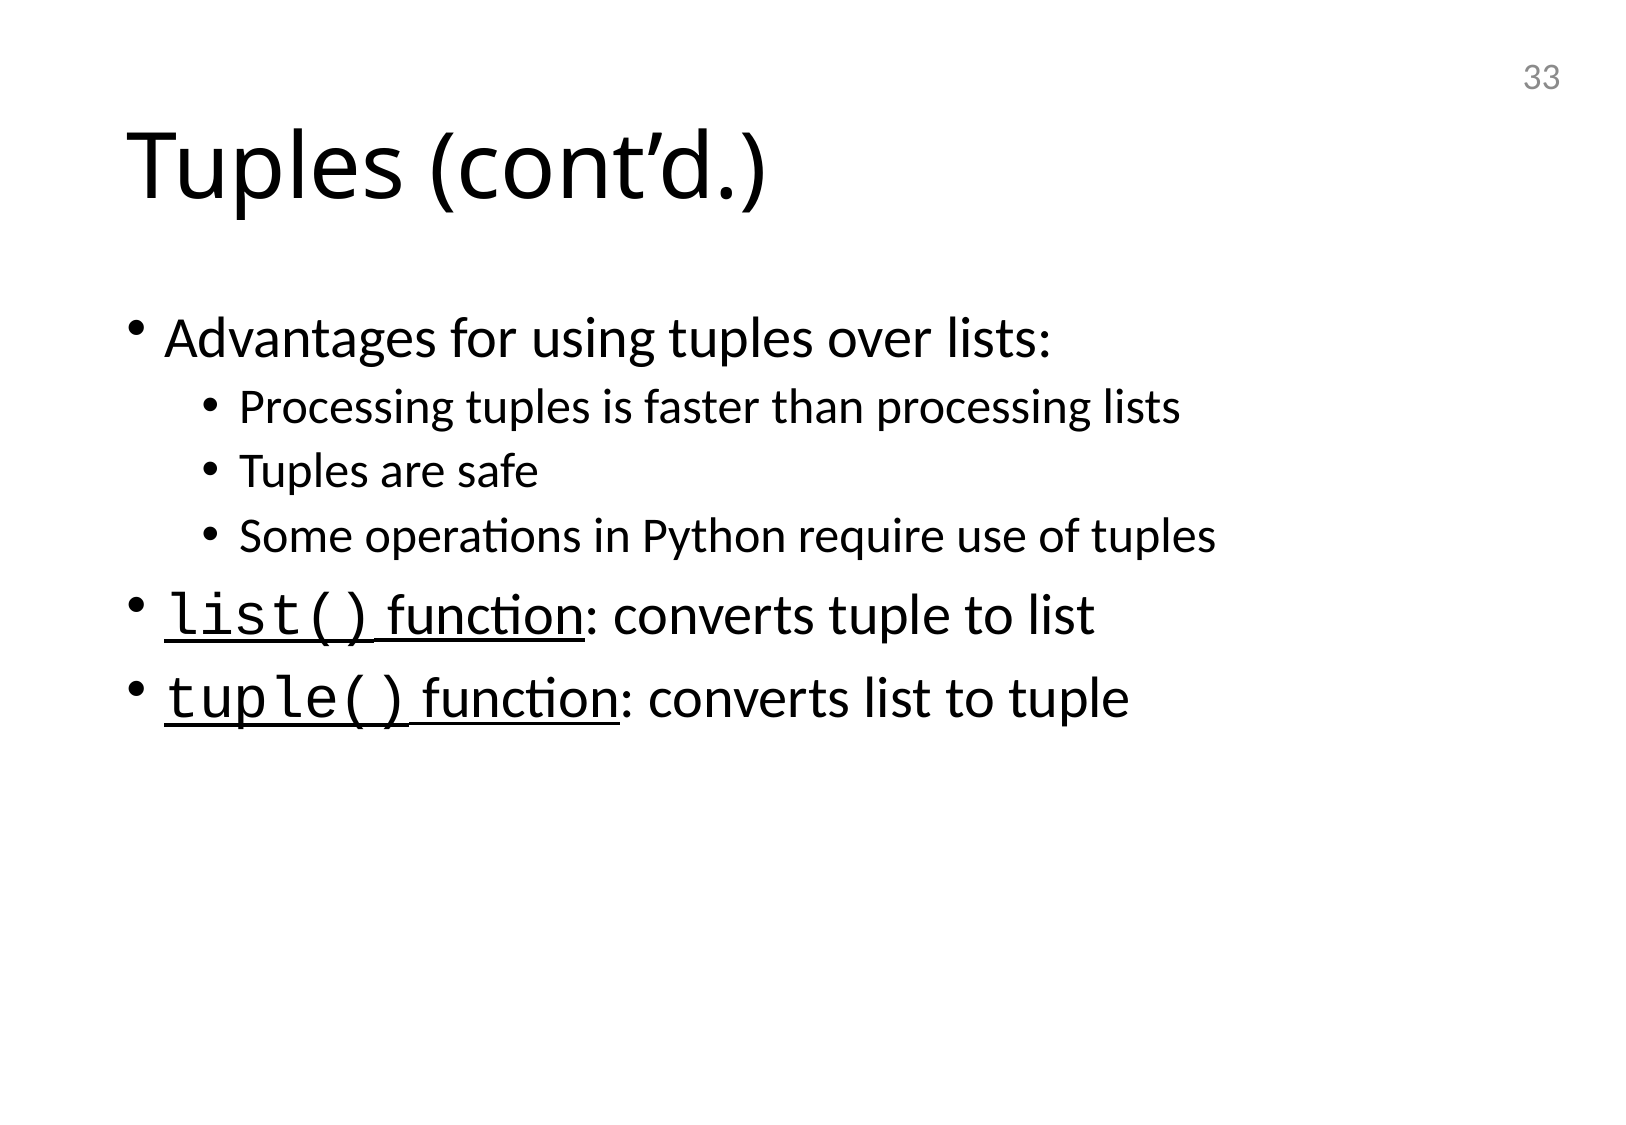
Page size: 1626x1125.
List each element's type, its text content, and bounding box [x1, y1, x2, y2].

list Advantages for using tuples over lists: Processing tuples is faster than processing lists Tuples are safe Some operations in Python require use of tuples list() function: converts tuple to list tuple() function: converts list to tuple [111, 299, 1514, 1014]
title Tuples (cont’d.) [111, 59, 1514, 278]
slide_number 33 [1210, 44, 1576, 105]
